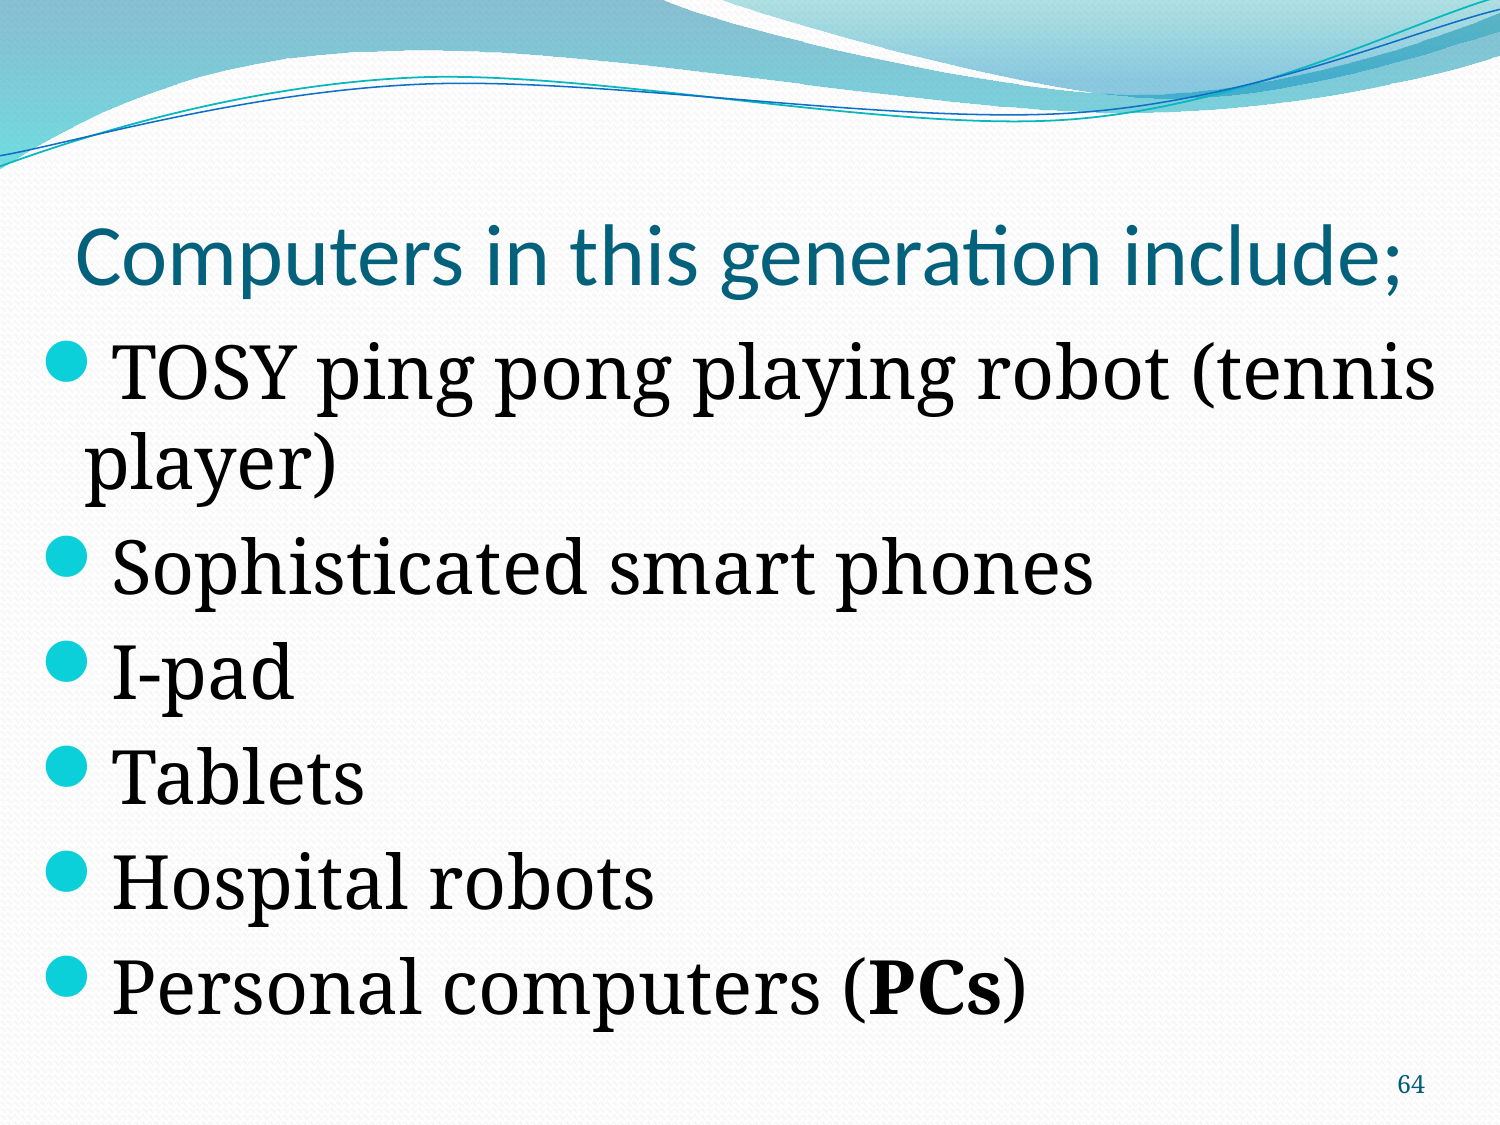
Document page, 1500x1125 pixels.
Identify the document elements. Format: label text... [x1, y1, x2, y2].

list TOSY ping pong playing robot (tennis player) Sophisticated smart phones I-pad Tablets Hospital robots Personal computers (PCs) [24, 317, 1475, 1088]
title Computers in this generation include; [75, 115, 1425, 303]
slide_number 64 [1299, 1042, 1425, 1103]
